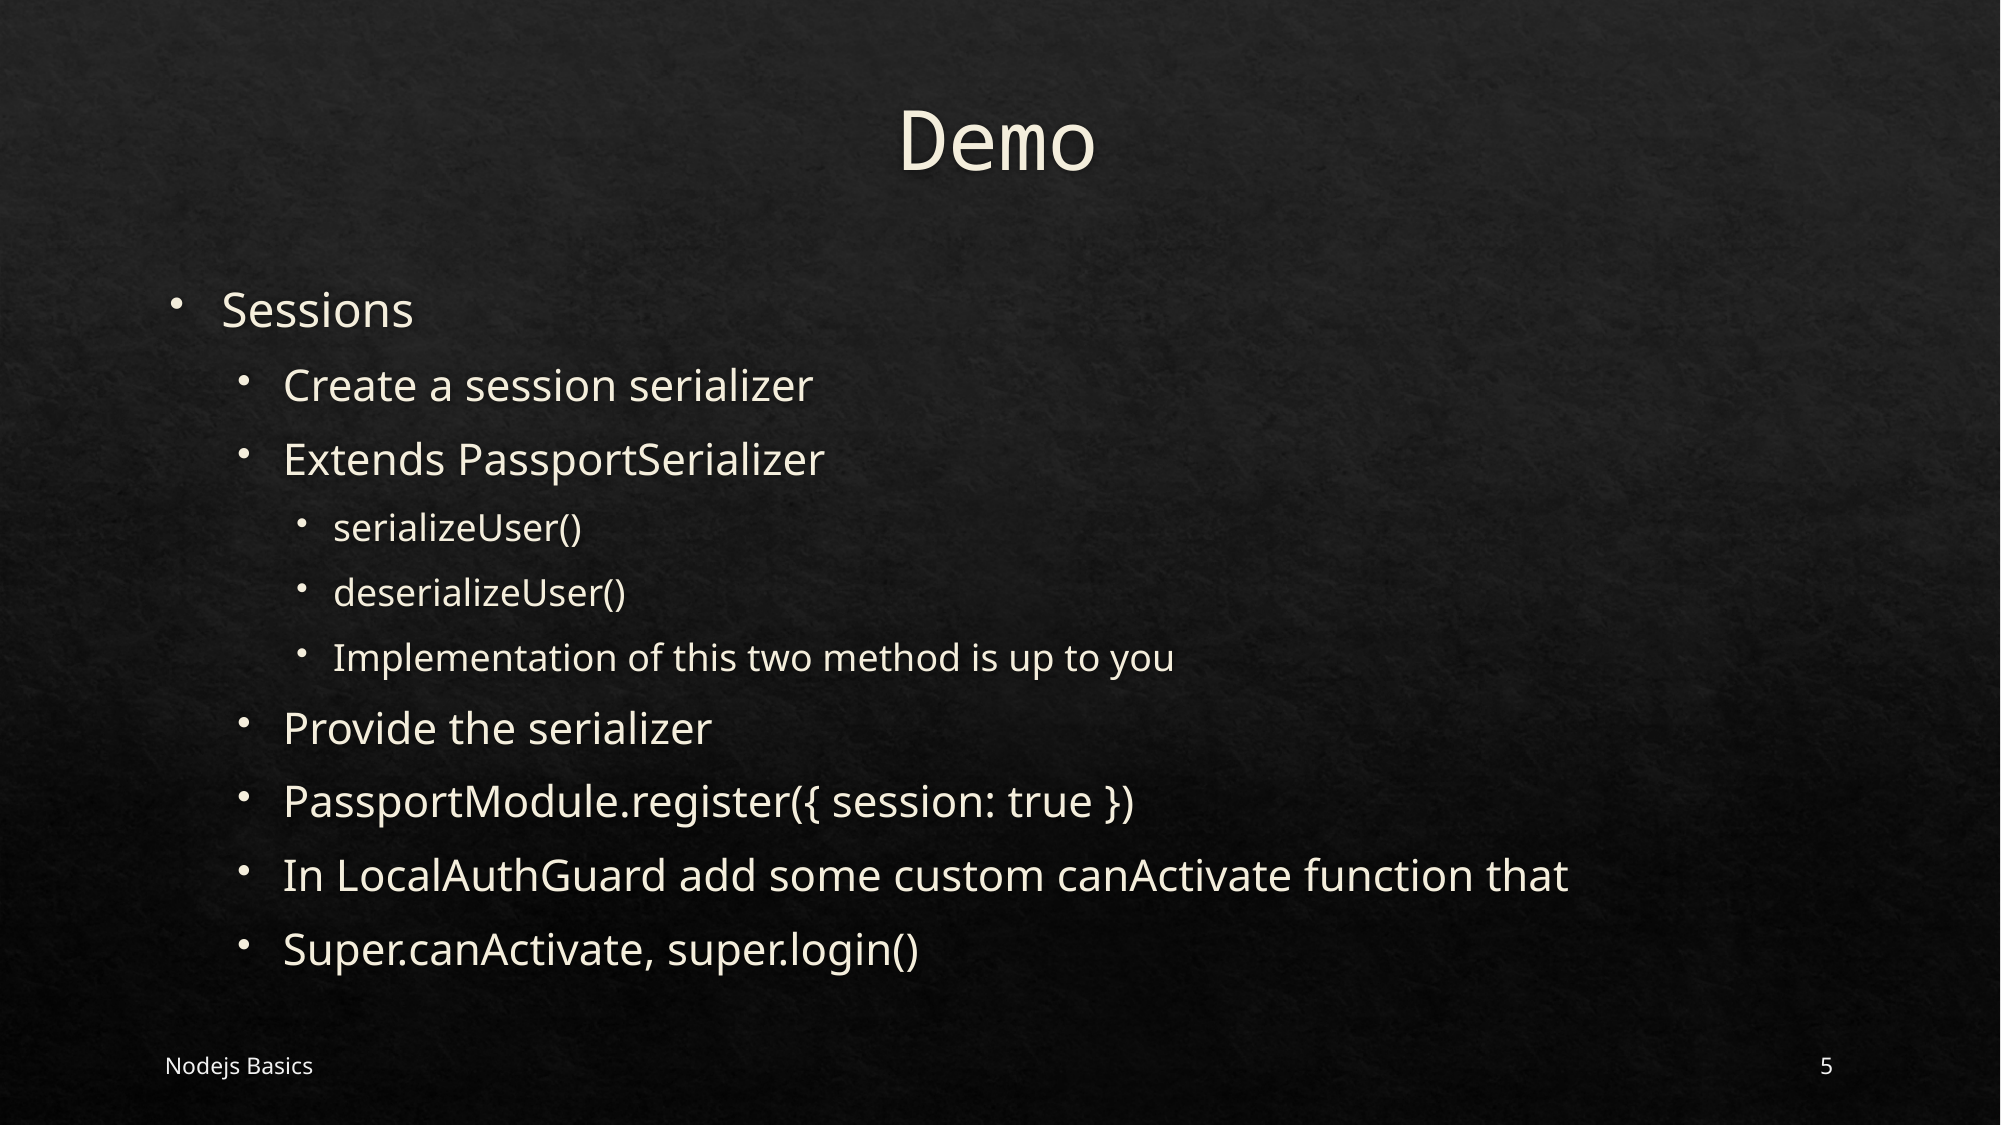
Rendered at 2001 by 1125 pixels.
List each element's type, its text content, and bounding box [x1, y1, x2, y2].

title Demo [149, 39, 1849, 247]
slide_number 5 [1724, 1037, 1849, 1098]
list Sessions Create a session serializer Extends PassportSerializer serializeUser() deserializeUser() Implementation of this two method is up to you Provide the serializer PassportModule.register({ session: true }) In LocalAuthGuard add some custom canActivate function that Super.canActivate, super.login() [149, 265, 1849, 1020]
footer Nodejs Basics [149, 1037, 1245, 1098]
